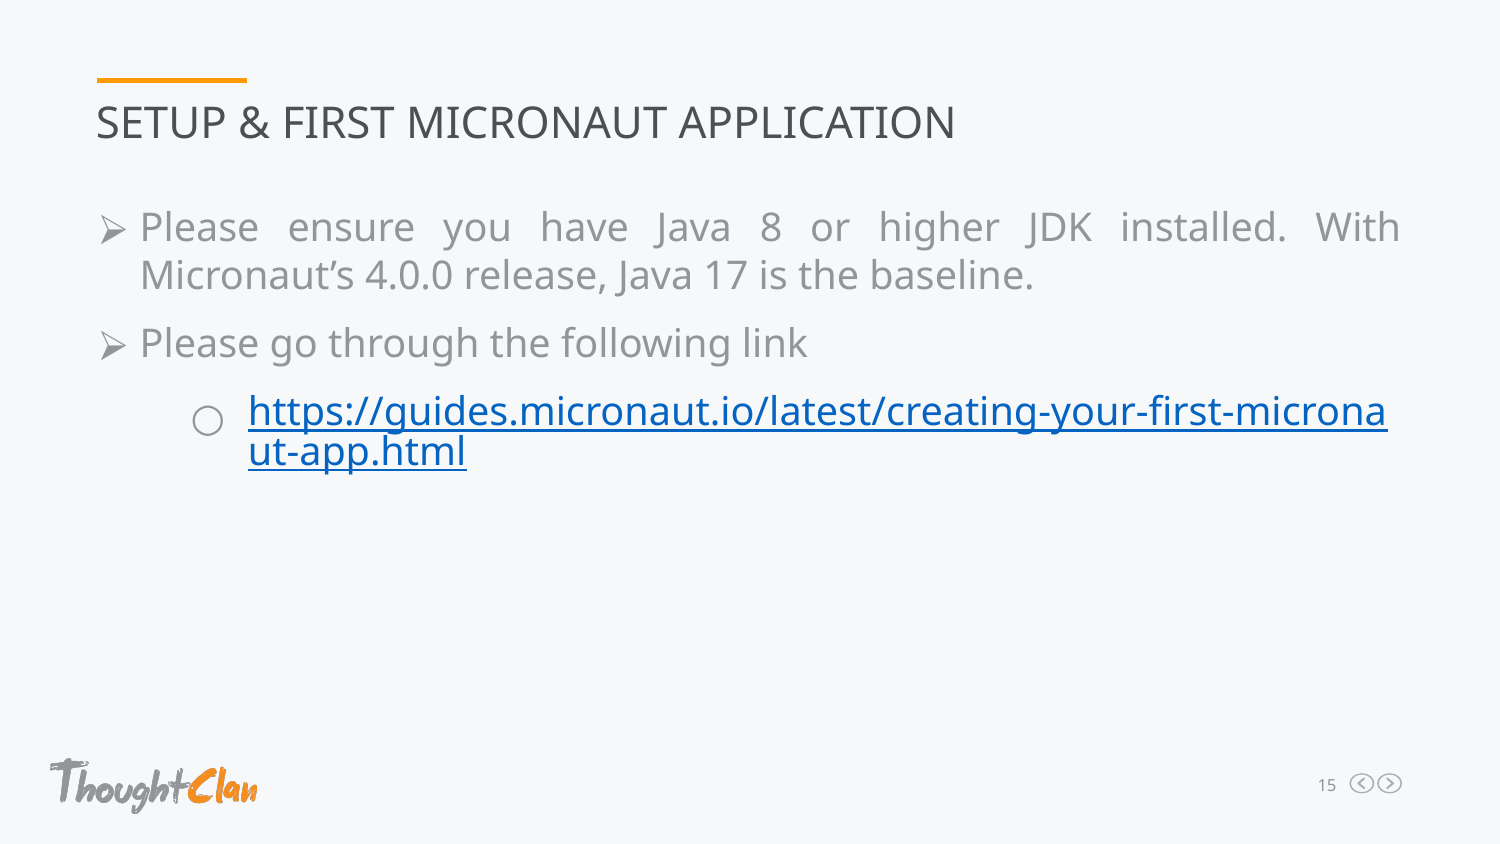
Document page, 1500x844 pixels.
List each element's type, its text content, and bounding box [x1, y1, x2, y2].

picture [50, 758, 257, 814]
text_box Please ensure you have Java 8 or higher JDK installed. With Micronaut’s 4.0.0 release, Java 17 is the baseline. Please go through the following link https://guides.micronaut.io/latest/creating-your-first-micronaut-app.html [97, 202, 1403, 509]
list SETUP & FIRST MICRONAUT APPLICATION [95, 94, 1401, 158]
